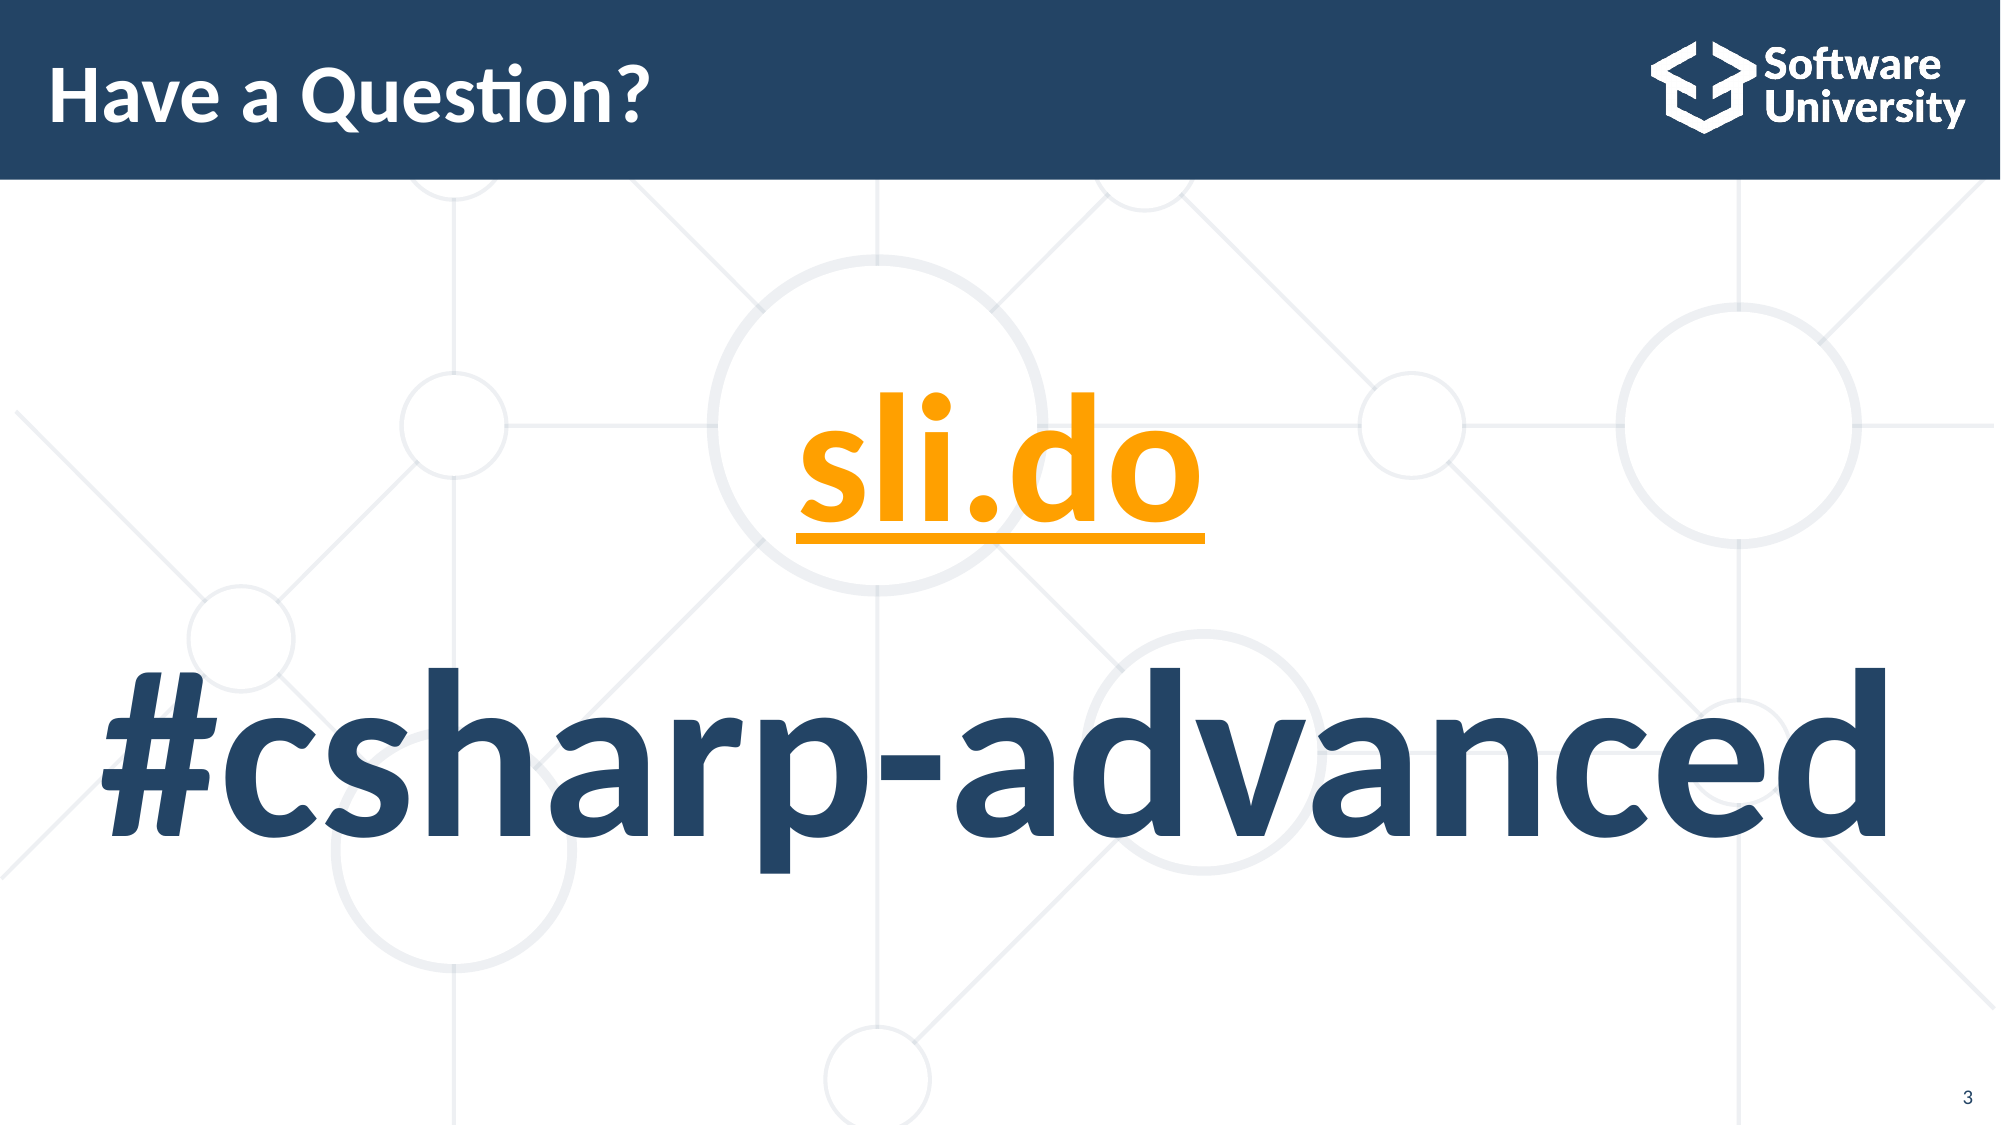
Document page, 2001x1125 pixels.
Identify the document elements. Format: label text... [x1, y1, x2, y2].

slide_number 3 [1927, 1067, 1989, 1117]
picture [1651, 41, 1966, 134]
title Have a Question? [31, 16, 1625, 162]
list sli.do #csharp-advanced [31, 196, 1970, 1104]
